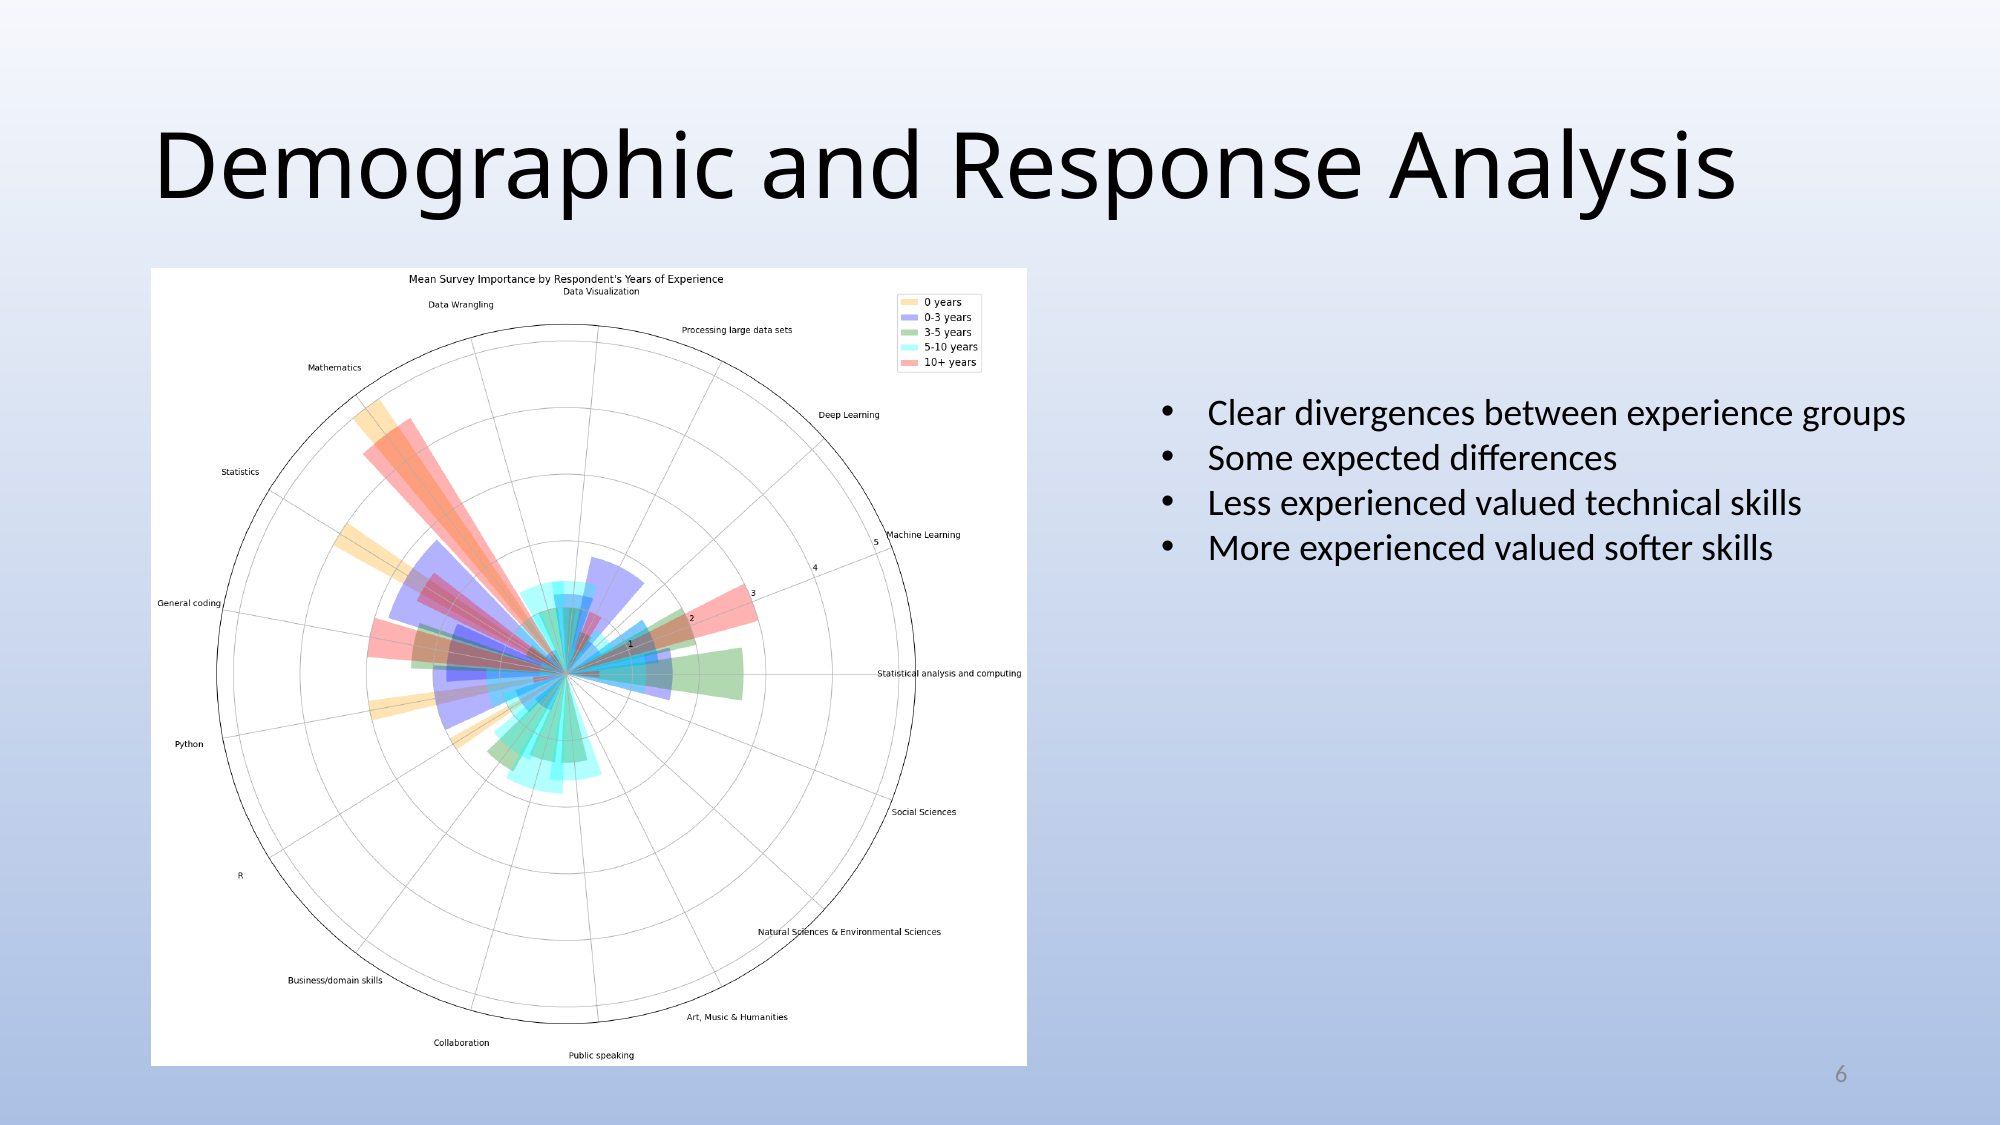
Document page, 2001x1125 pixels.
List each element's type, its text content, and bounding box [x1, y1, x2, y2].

picture [151, 268, 1027, 1066]
text_box Clear divergences between experience groups Some expected differences Less experienced valued technical skills More experienced valued softer skills [1146, 380, 1922, 576]
title Demographic and Response Analysis [137, 59, 1863, 278]
slide_number 6 [1412, 1042, 1863, 1103]
